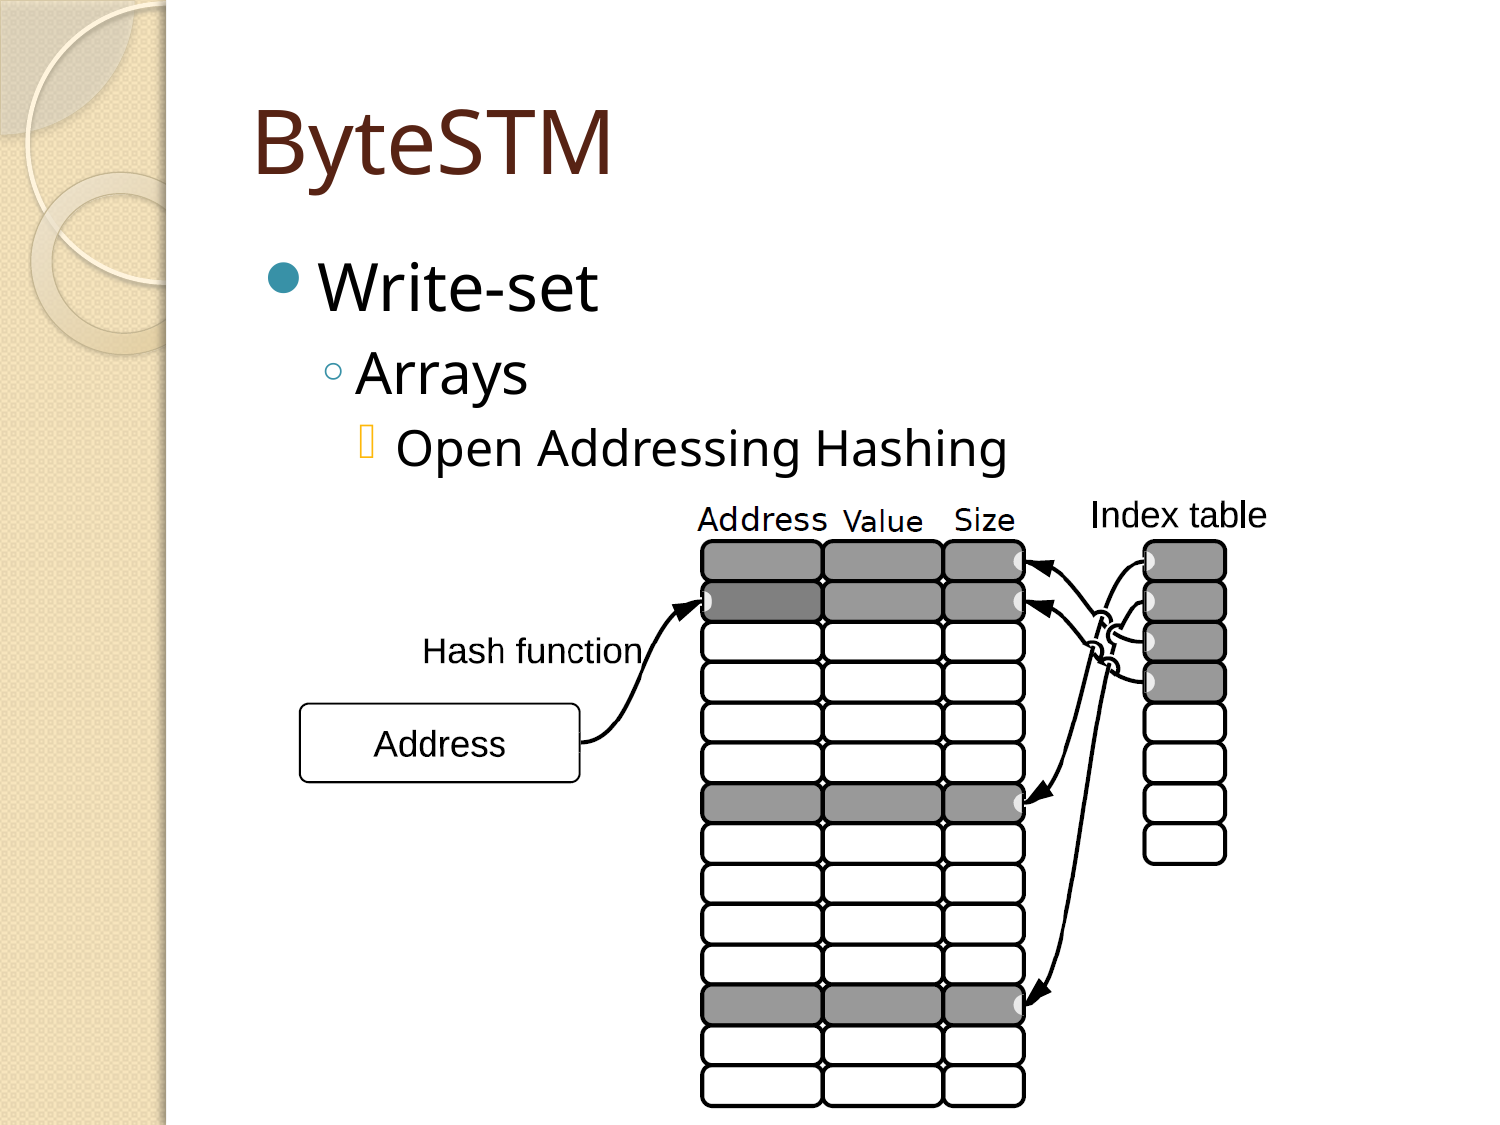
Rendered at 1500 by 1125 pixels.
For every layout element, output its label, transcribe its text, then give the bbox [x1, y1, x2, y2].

list Write-set Arrays Open Addressing Hashing [235, 237, 1466, 1025]
title ByteSTM [235, 45, 1466, 233]
picture [288, 487, 1276, 1113]
